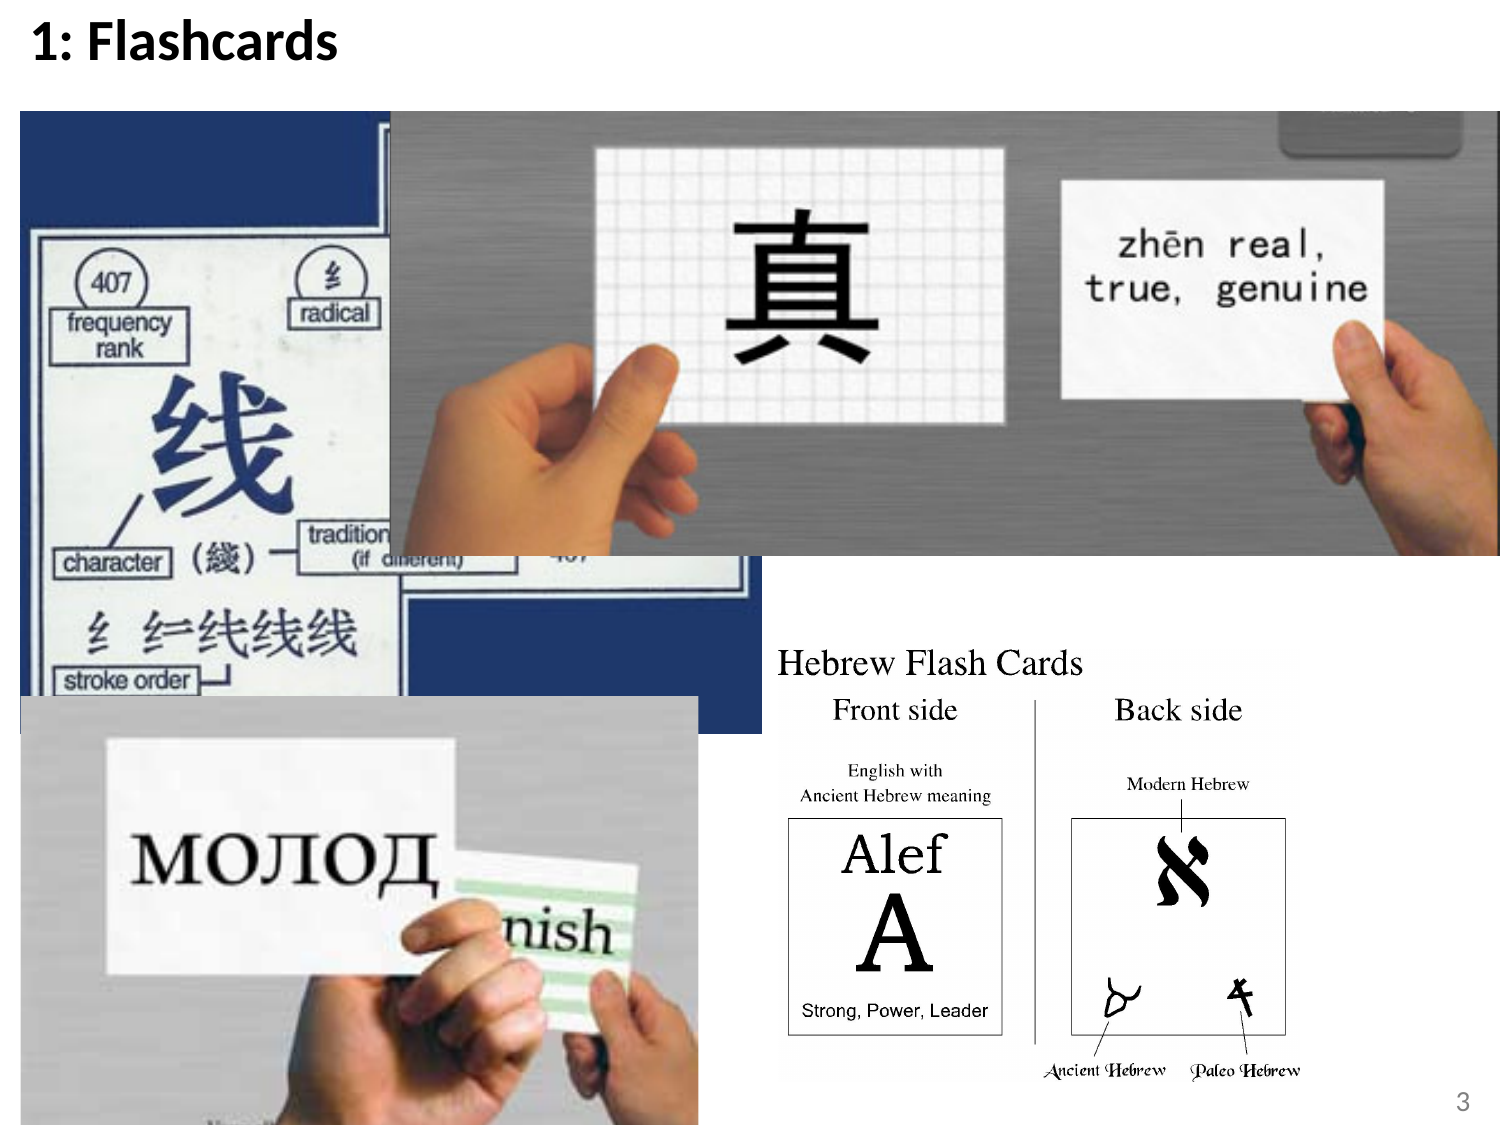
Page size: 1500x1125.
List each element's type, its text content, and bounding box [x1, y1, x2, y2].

picture [778, 649, 1300, 1082]
slide_number 3 [1440, 1081, 1471, 1118]
picture [20, 111, 1500, 1125]
title 1: Flashcards [28, 1, 345, 74]
